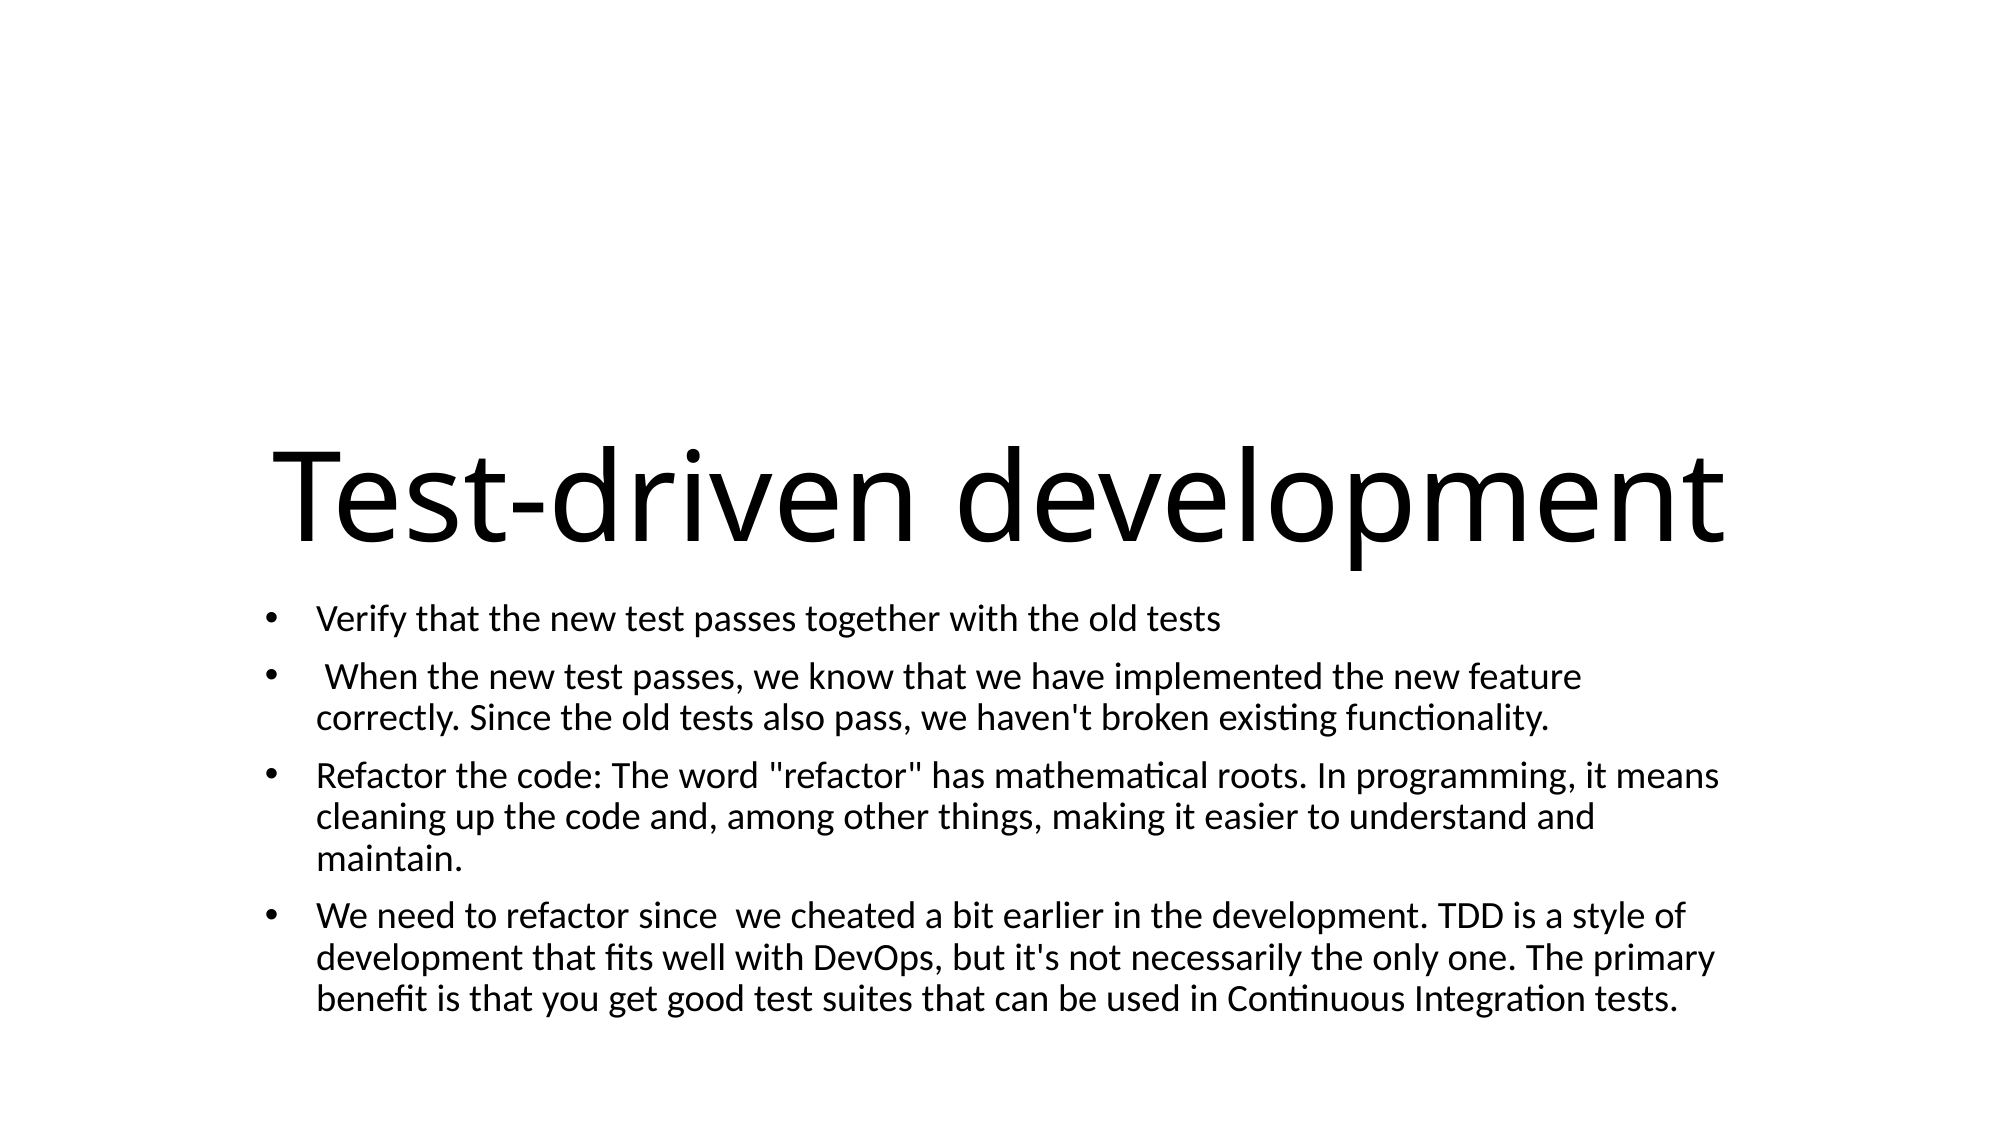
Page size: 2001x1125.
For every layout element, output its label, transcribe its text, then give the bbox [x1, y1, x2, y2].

title Test-driven development [249, 184, 1750, 576]
subtitle Verify that the new test passes together with the old tests When the new test passes, we know that we have implemented the new feature correctly. Since the old tests also pass, we haven't broken existing functionality. Refactor the code: The word "refactor" has mathematical roots. In programming, it means cleaning up the code and, among other things, making it easier to understand and maintain. We need to refactor since we cheated a bit earlier in the development. TDD is a style of development that fits well with DevOps, but it's not necessarily the only one. The primary benefit is that you get good test suites that can be used in Continuous Integration tests. [249, 590, 1750, 1052]
